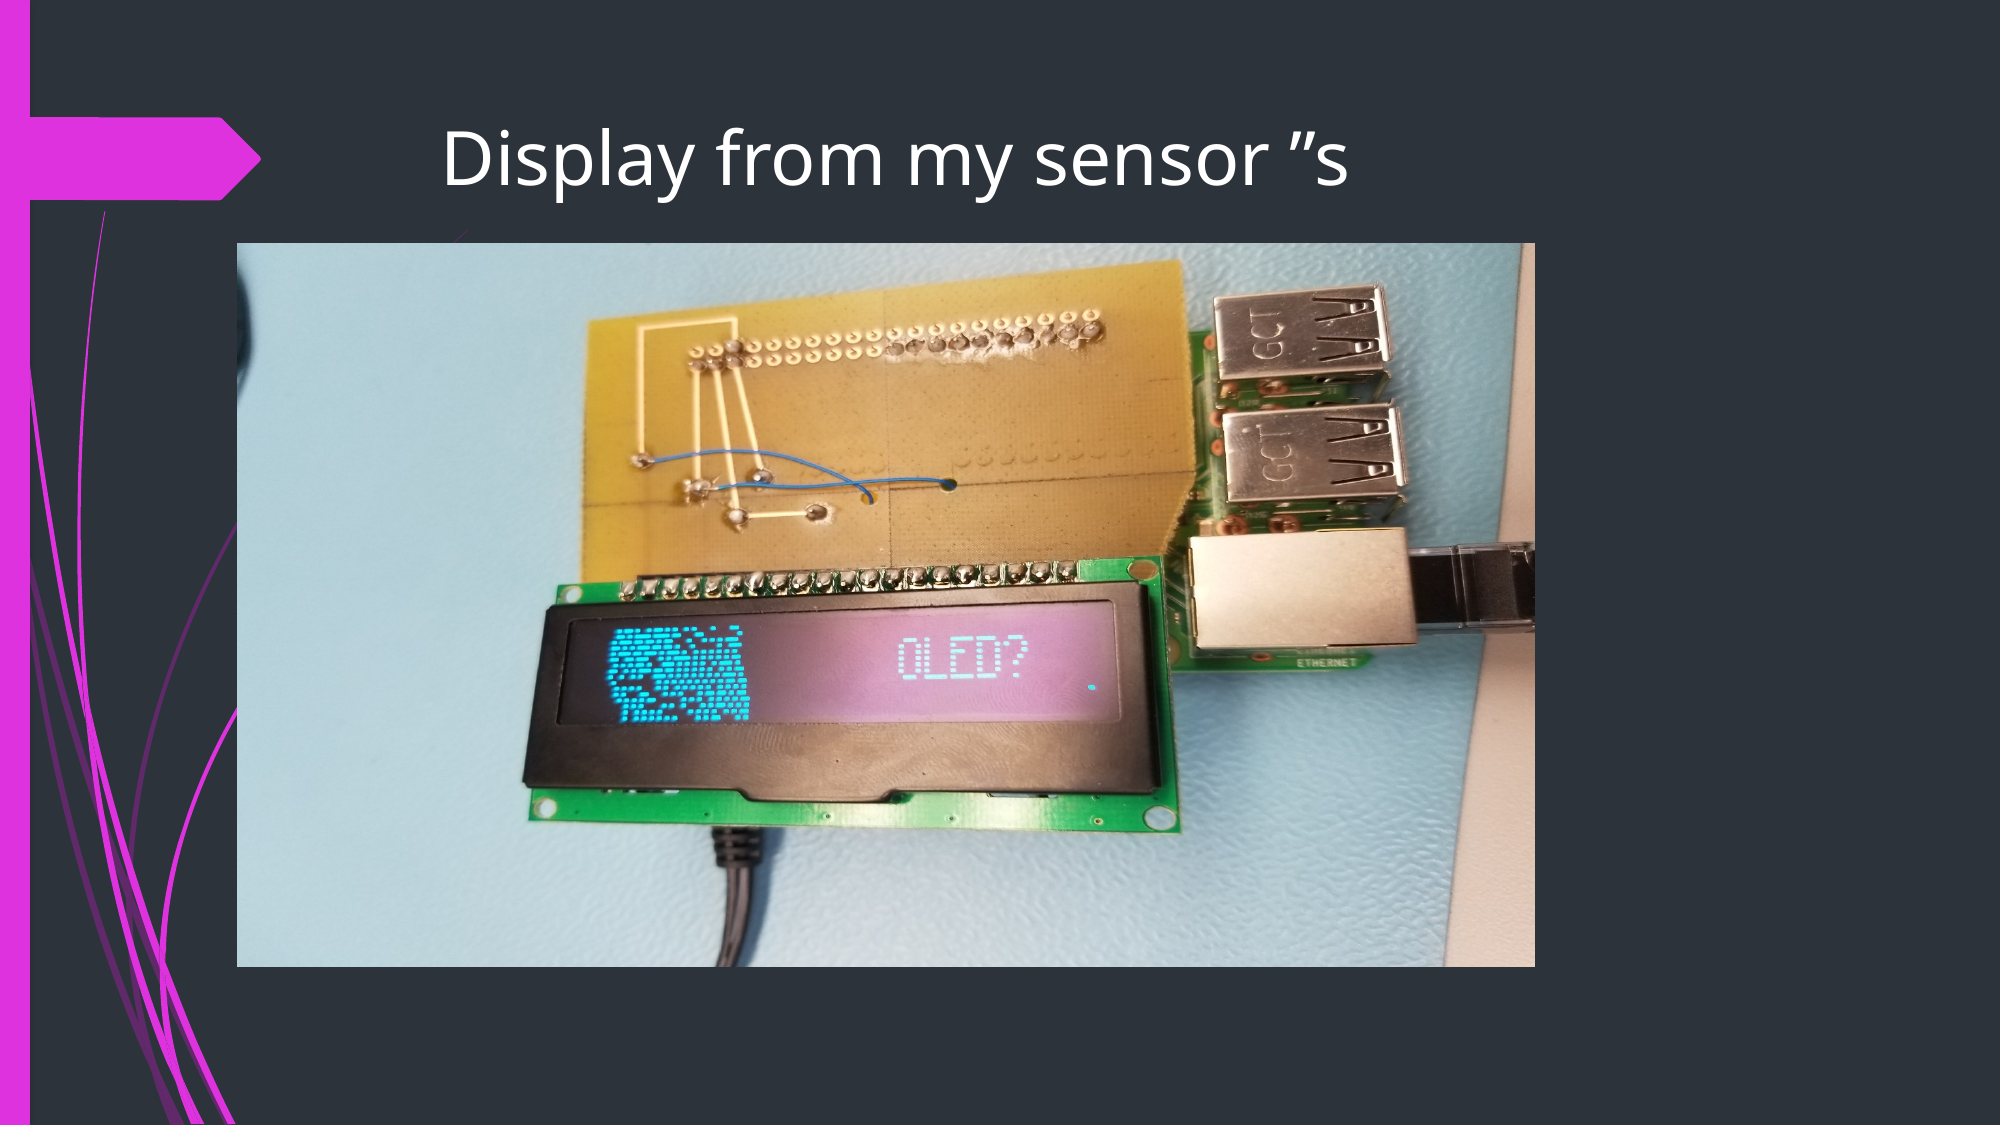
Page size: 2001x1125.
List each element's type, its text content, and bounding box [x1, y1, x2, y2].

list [237, 243, 1535, 968]
title Display from my sensor ”s [425, 102, 1888, 313]
